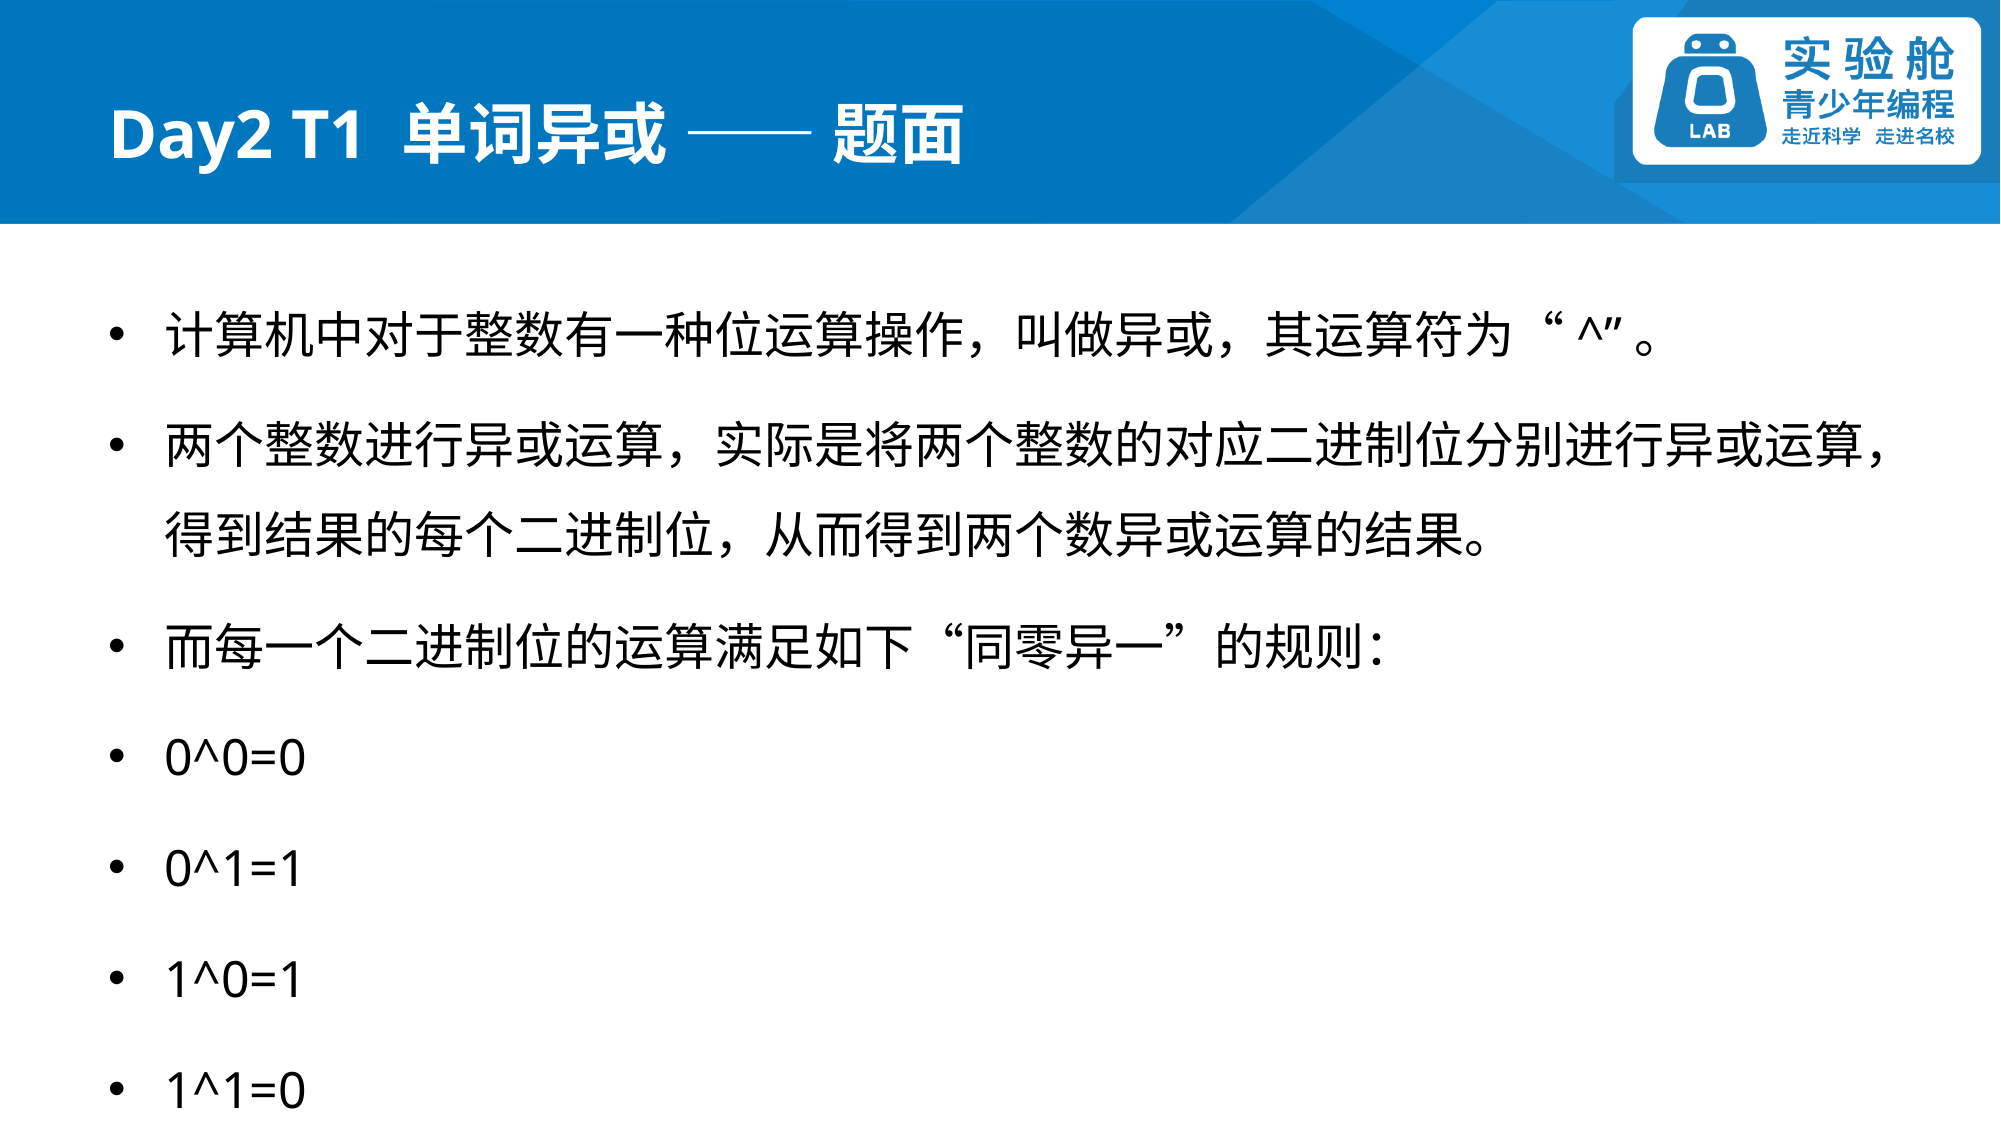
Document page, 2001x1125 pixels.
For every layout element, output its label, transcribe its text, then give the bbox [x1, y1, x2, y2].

list 计算机中对于整数有一种位运算操作，叫做异或，其运算符为“^”。 两个整数进行异或运算，实际是将两个整数的对应二进制位分别进行异或运算，得到结果的每个二进制位，从而得到两个数异或运算的结果。 而每一个二进制位的运算满足如下“同零异一”的规则： 0^0=0 0^1=1 1^0=1 1^1=0 [93, 265, 1907, 1125]
picture [1614, 0, 2000, 183]
list Day2 T1 单词异或 —— 题面 [93, 93, 1907, 186]
